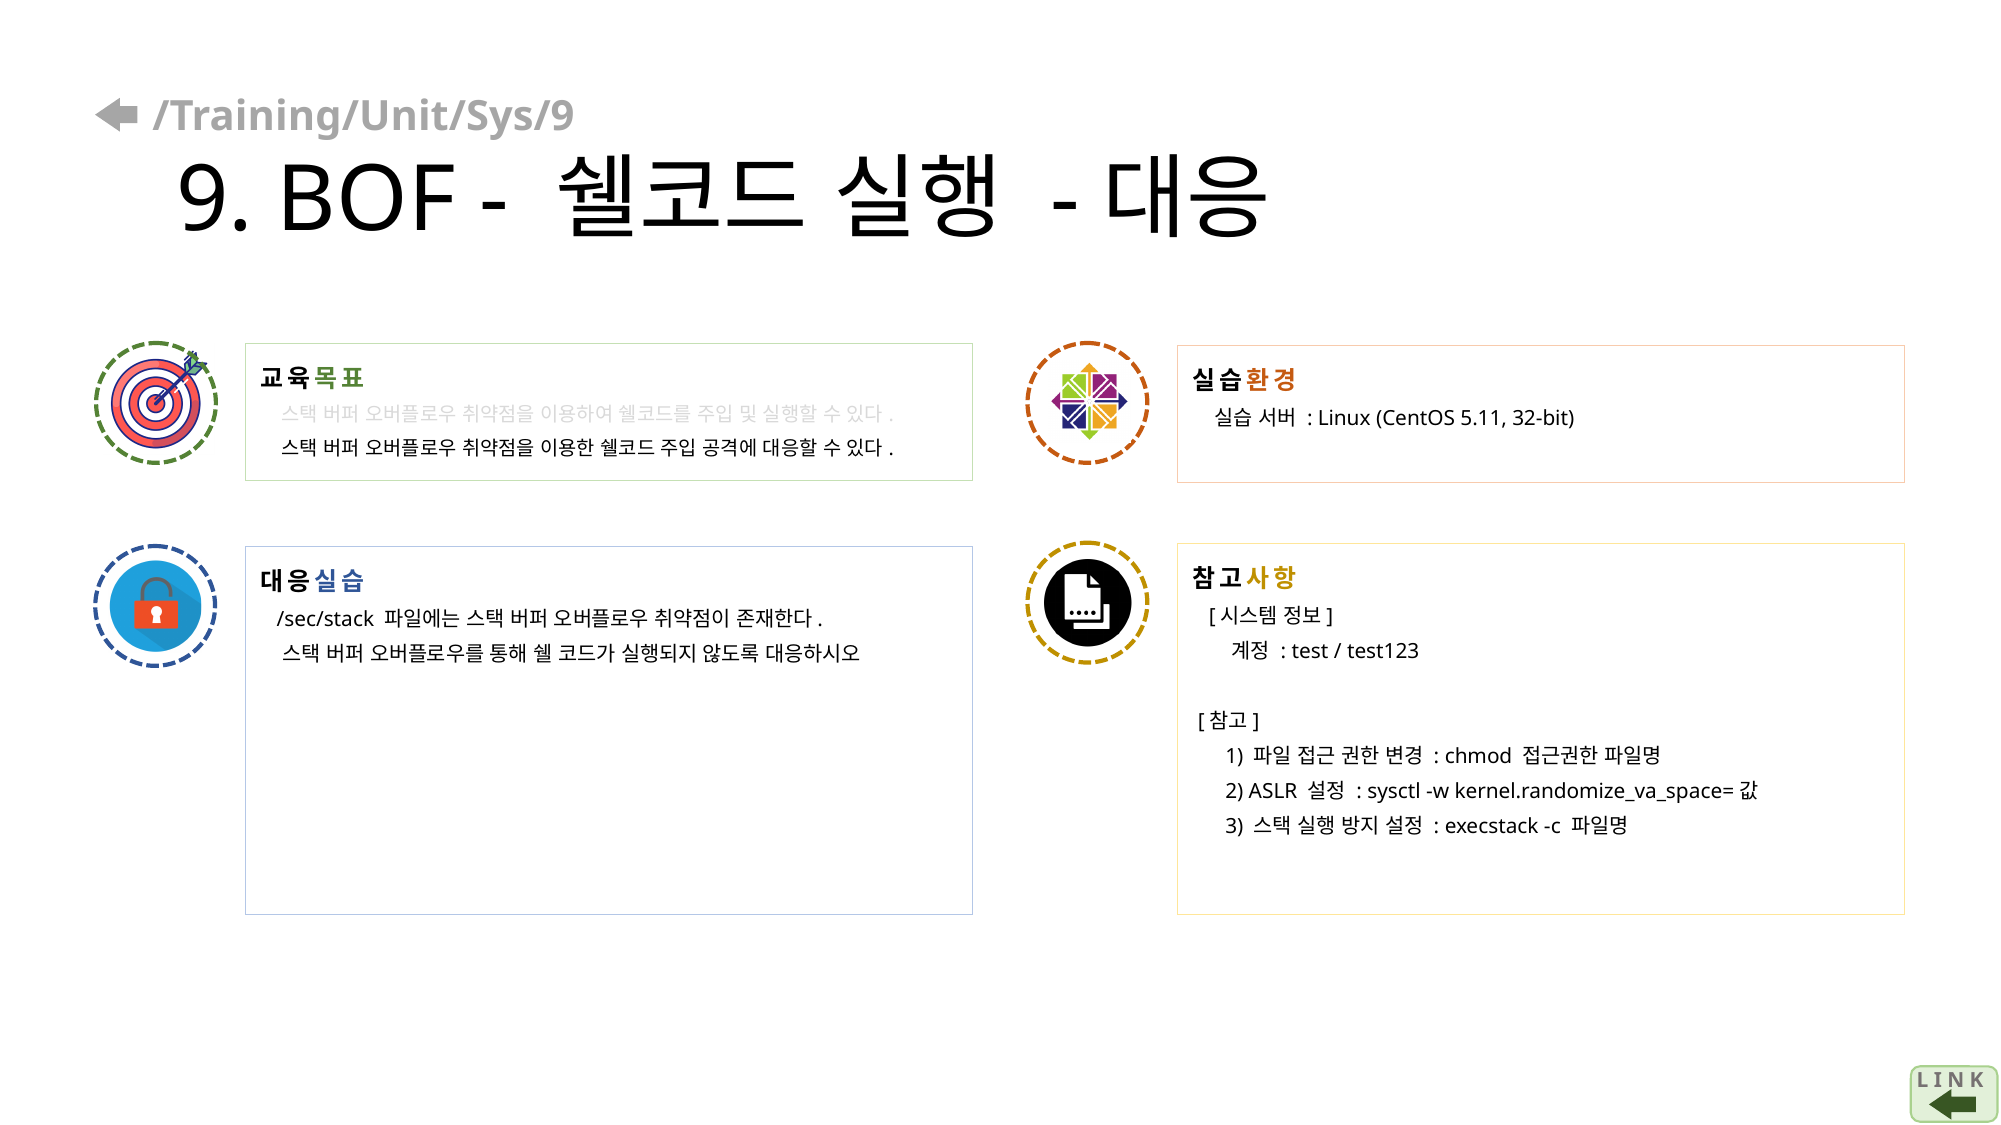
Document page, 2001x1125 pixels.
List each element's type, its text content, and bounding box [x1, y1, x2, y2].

text_box [124, 455, 187, 464]
text_box [1026, 566, 1039, 640]
text_box 실습환경 실습 서버 : Linux (CentOS 5.11, 32-bit) [1177, 345, 1905, 483]
text_box [1050, 651, 1125, 664]
text_box [95, 373, 103, 434]
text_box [1901, 1059, 2000, 1125]
title /Training/Unit/Sys/9 9. BOF - 쉘코드 실행 -대응 [137, 59, 1863, 278]
text_box [93, 95, 137, 134]
text_box [1026, 341, 1149, 464]
picture [1048, 360, 1131, 443]
picture [103, 343, 215, 455]
text_box [202, 566, 217, 645]
text_box [1136, 565, 1149, 640]
text_box 참고사항 [시스템 정보] 계정 : test / test123 [참고] 1) 파일 접근 권한 변경 : chmod 접근권한 파일명 2) ASLR 설정 : sysctl -w kernel.randomize_va_space=값 3) 스택 실행 방지 설정 : execstack -c 파일명 [1177, 543, 1905, 915]
text_box [116, 653, 193, 667]
text_box [94, 567, 108, 645]
picture [108, 559, 202, 653]
picture [1039, 554, 1136, 651]
text_box [116, 544, 194, 559]
text_box 대응실습 /sec/stack 파일에는 스택 버퍼 오버플로우 취약점이 존재한다. 스택 버퍼 오버플로우를 통해 쉘 코드가 실행되지 않도록 대응하시오 [245, 546, 973, 915]
text_box [1051, 541, 1125, 554]
text_box 교육목표 스택 버퍼 오버플로우 취약점을 이용하여 쉘코드를 주입 및 실행할 수 있다. 스택 버퍼 오버플로우 취약점을 이용한 쉘코드 주입 공격에 대응할 수 있다. [245, 343, 973, 481]
